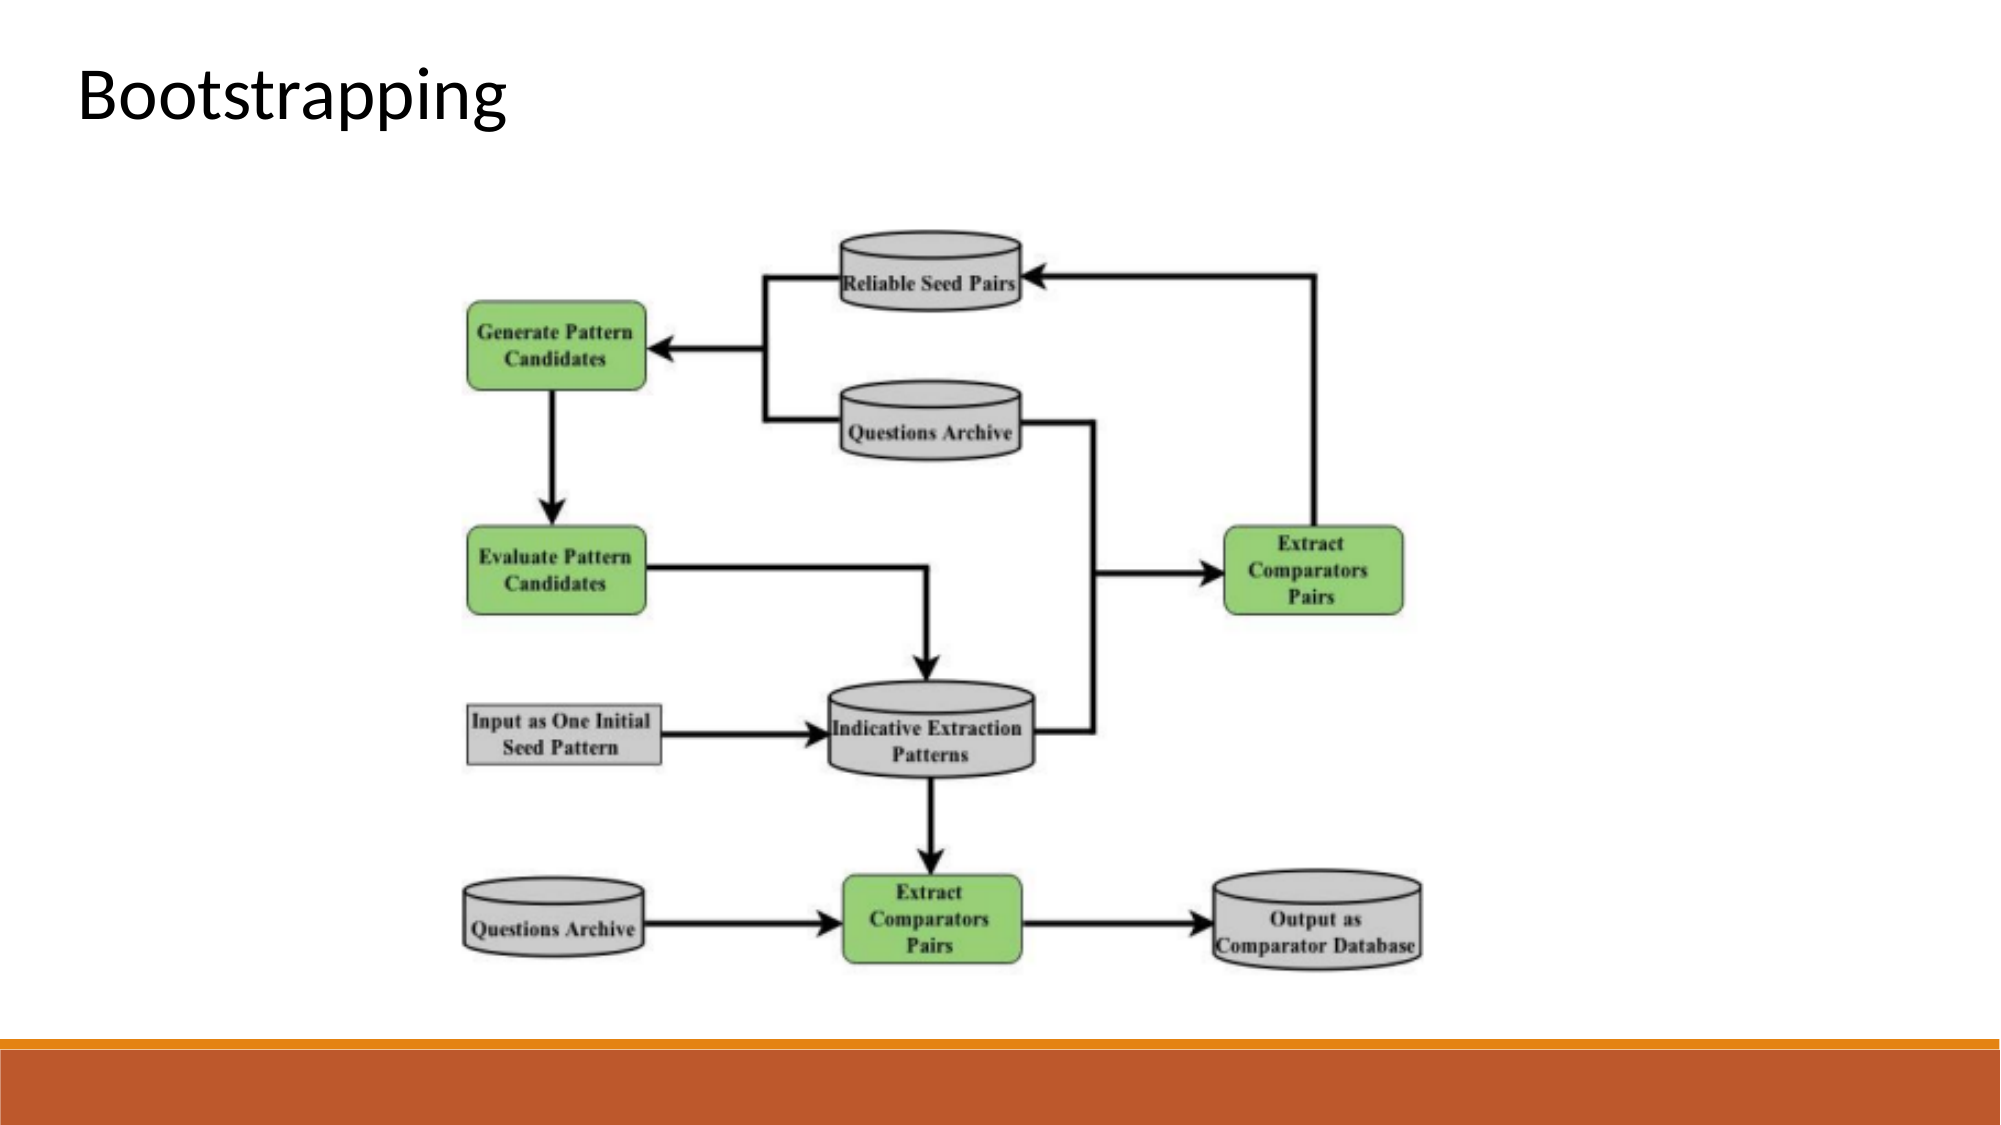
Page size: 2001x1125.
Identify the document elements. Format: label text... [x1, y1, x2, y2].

text_box Bootstrapping [63, 36, 845, 142]
picture [423, 188, 1480, 1006]
